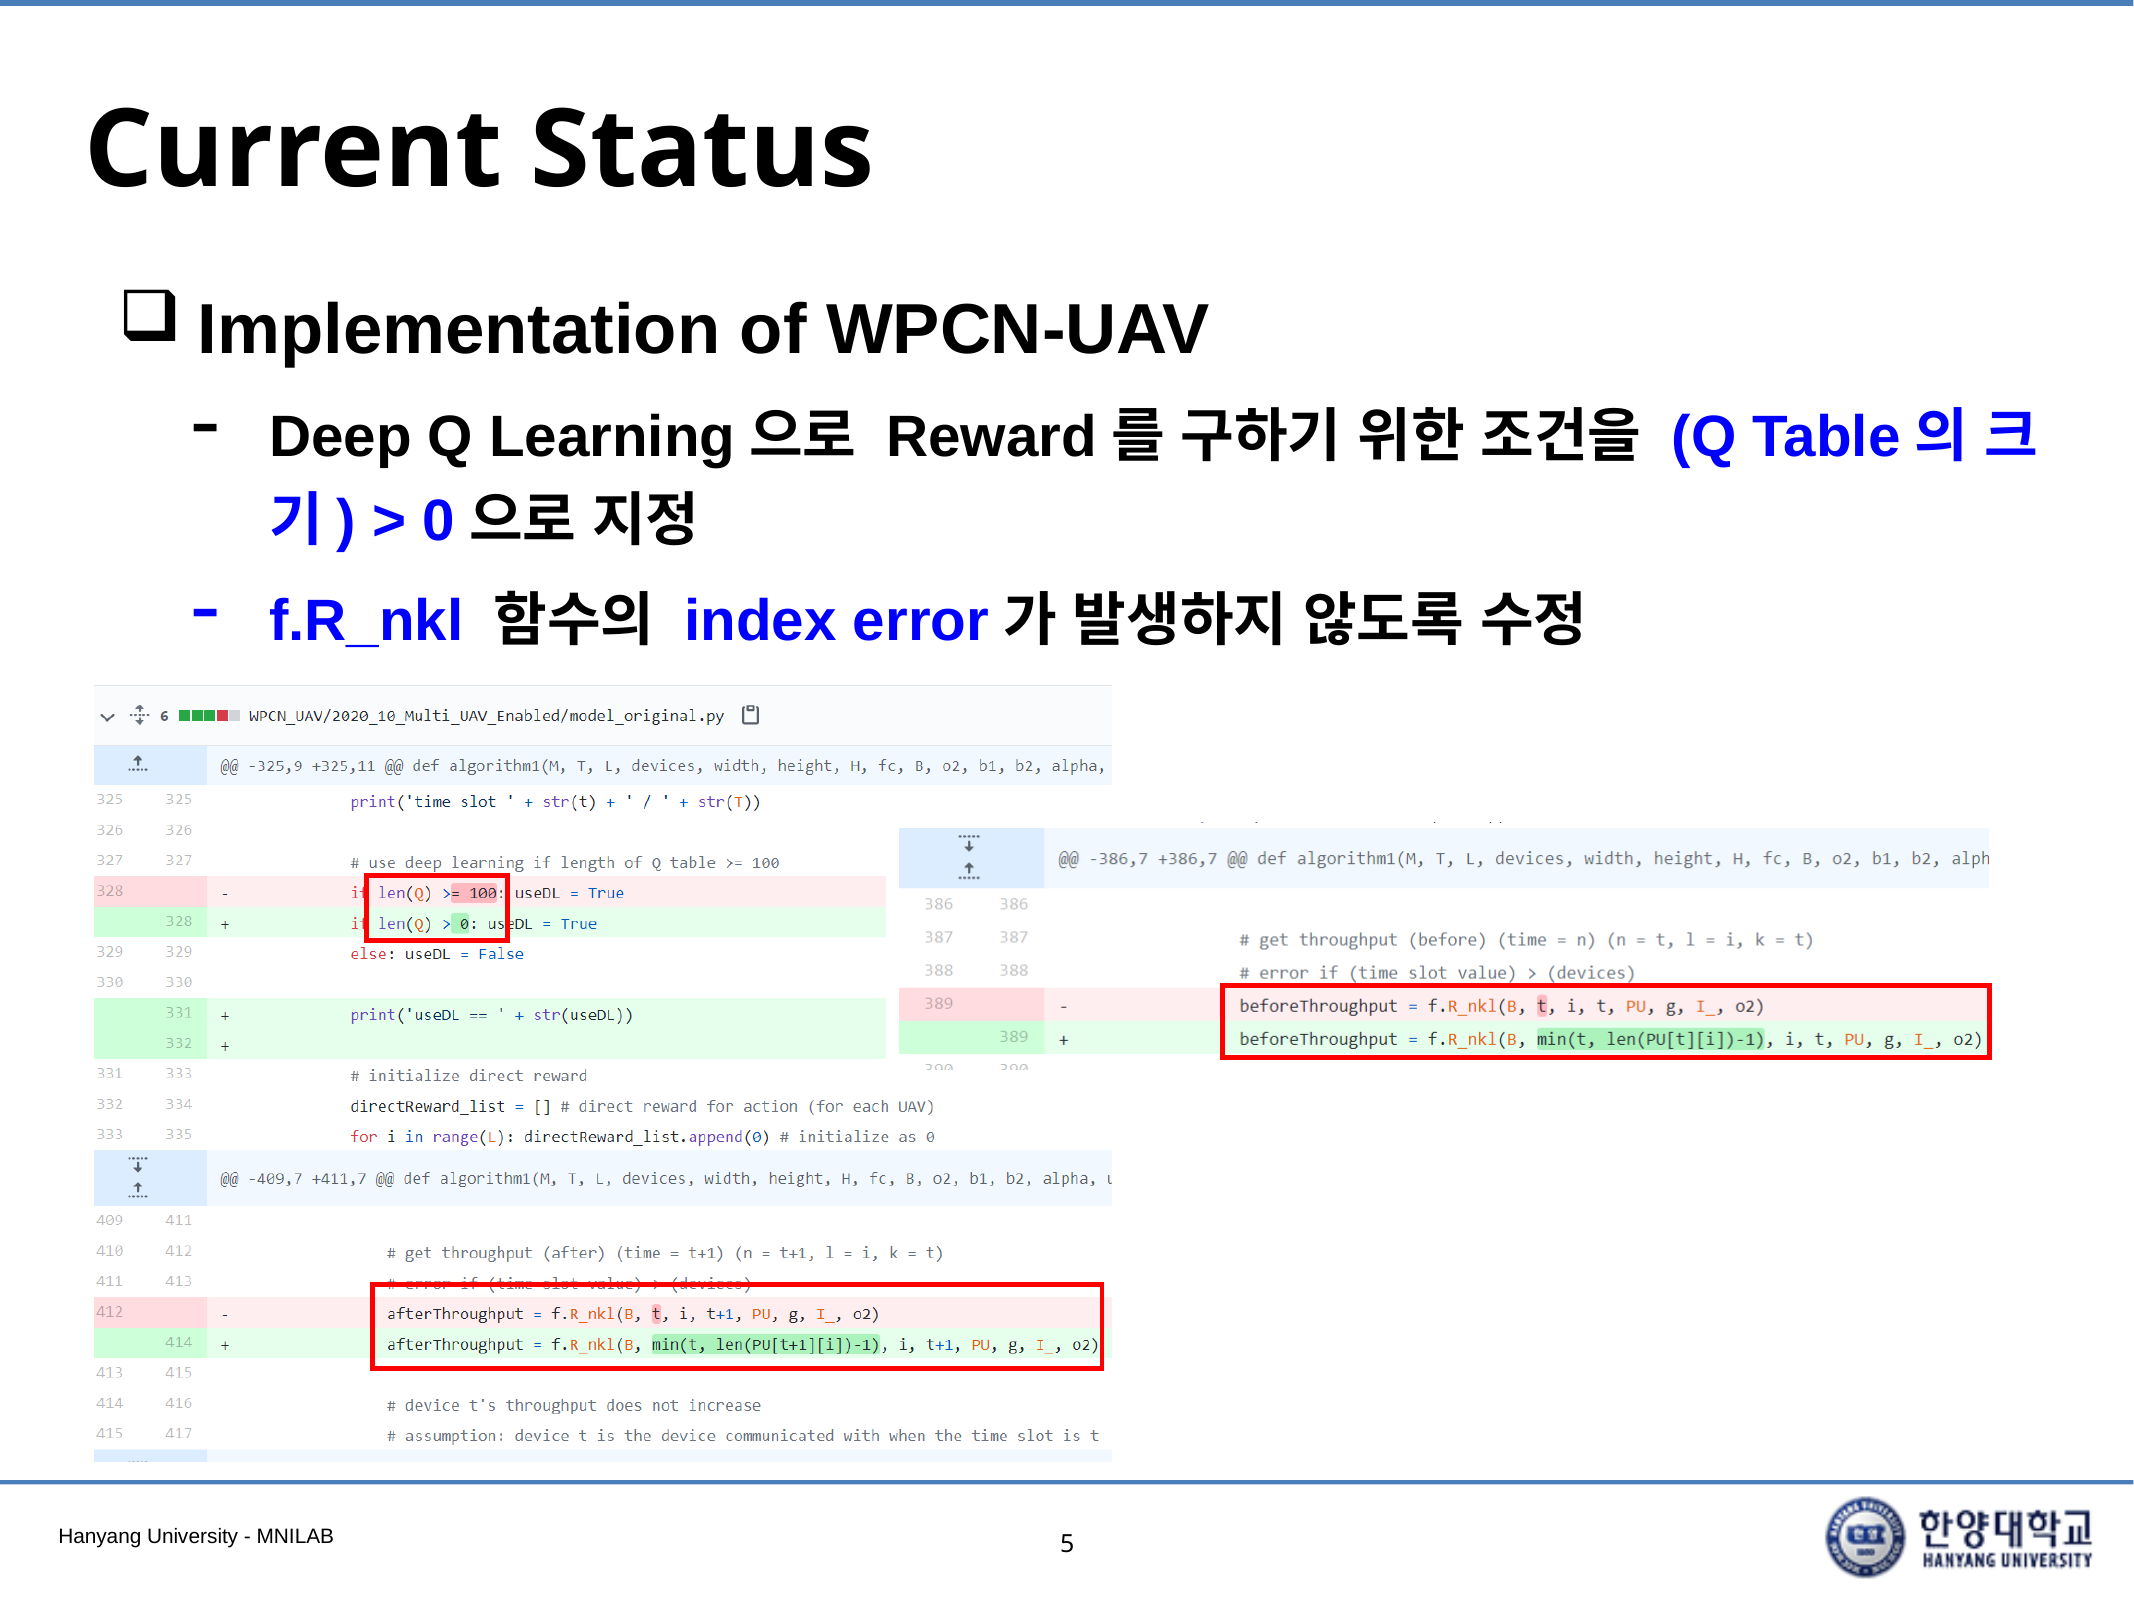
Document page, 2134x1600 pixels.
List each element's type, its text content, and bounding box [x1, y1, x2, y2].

slide_number 5 [1037, 1518, 1098, 1567]
list Implementation of WPCN-UAV Deep Q Learning으로 Reward를 구하기 위한 조건을 (Q Table의 크기) > 0으로 지정 f.R_nkl 함수의 index error가 발생하지 않도록 수정 [109, 256, 2113, 680]
picture [1797, 1495, 2128, 1581]
picture [93, 682, 1990, 1462]
title Current Status [75, 41, 2058, 245]
